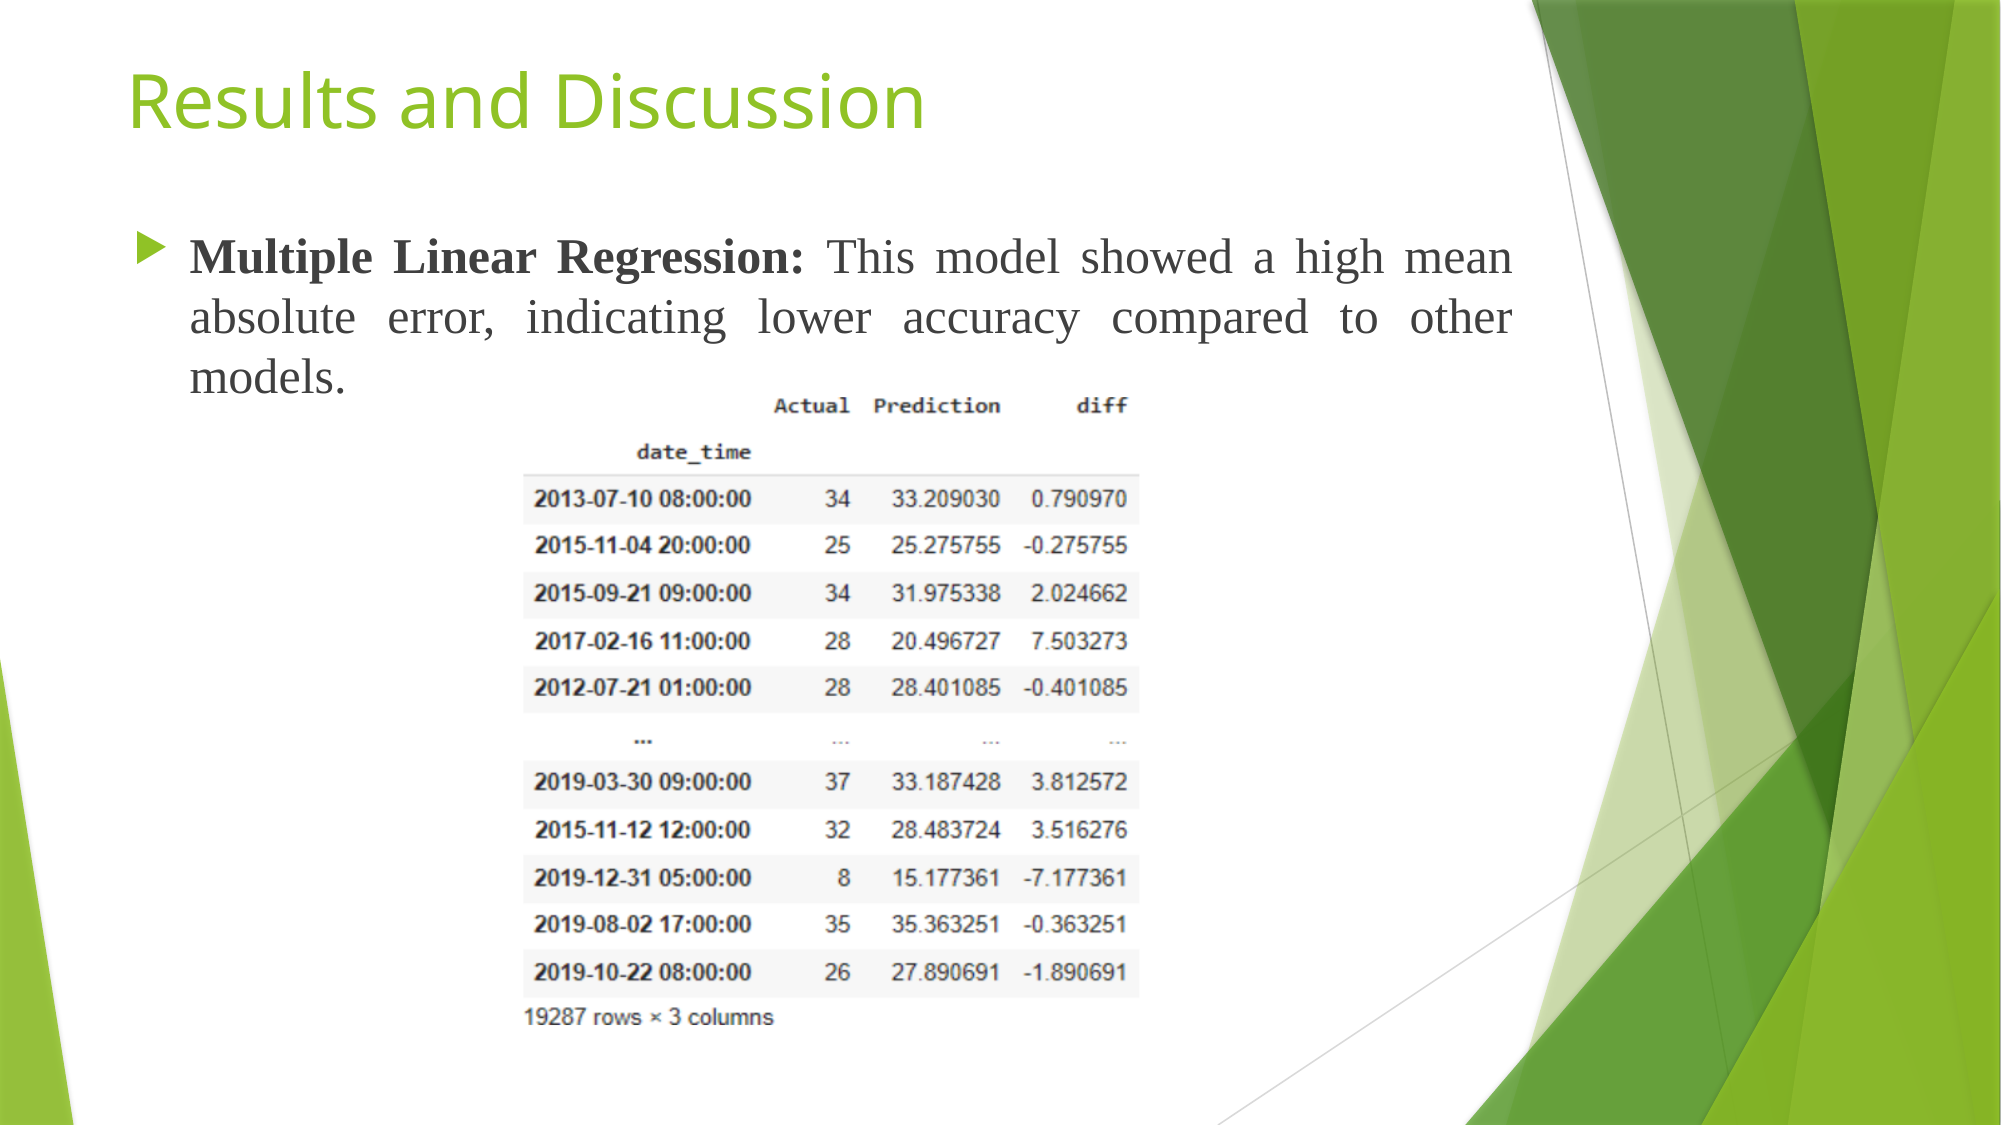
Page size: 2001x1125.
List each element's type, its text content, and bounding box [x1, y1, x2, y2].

title Results and Discussion [111, 46, 1522, 216]
list Multiple Linear Regression: This model showed a high mean absolute error, indicating lower accuracy compared to other models. [118, 215, 1529, 968]
picture [511, 368, 1183, 1059]
